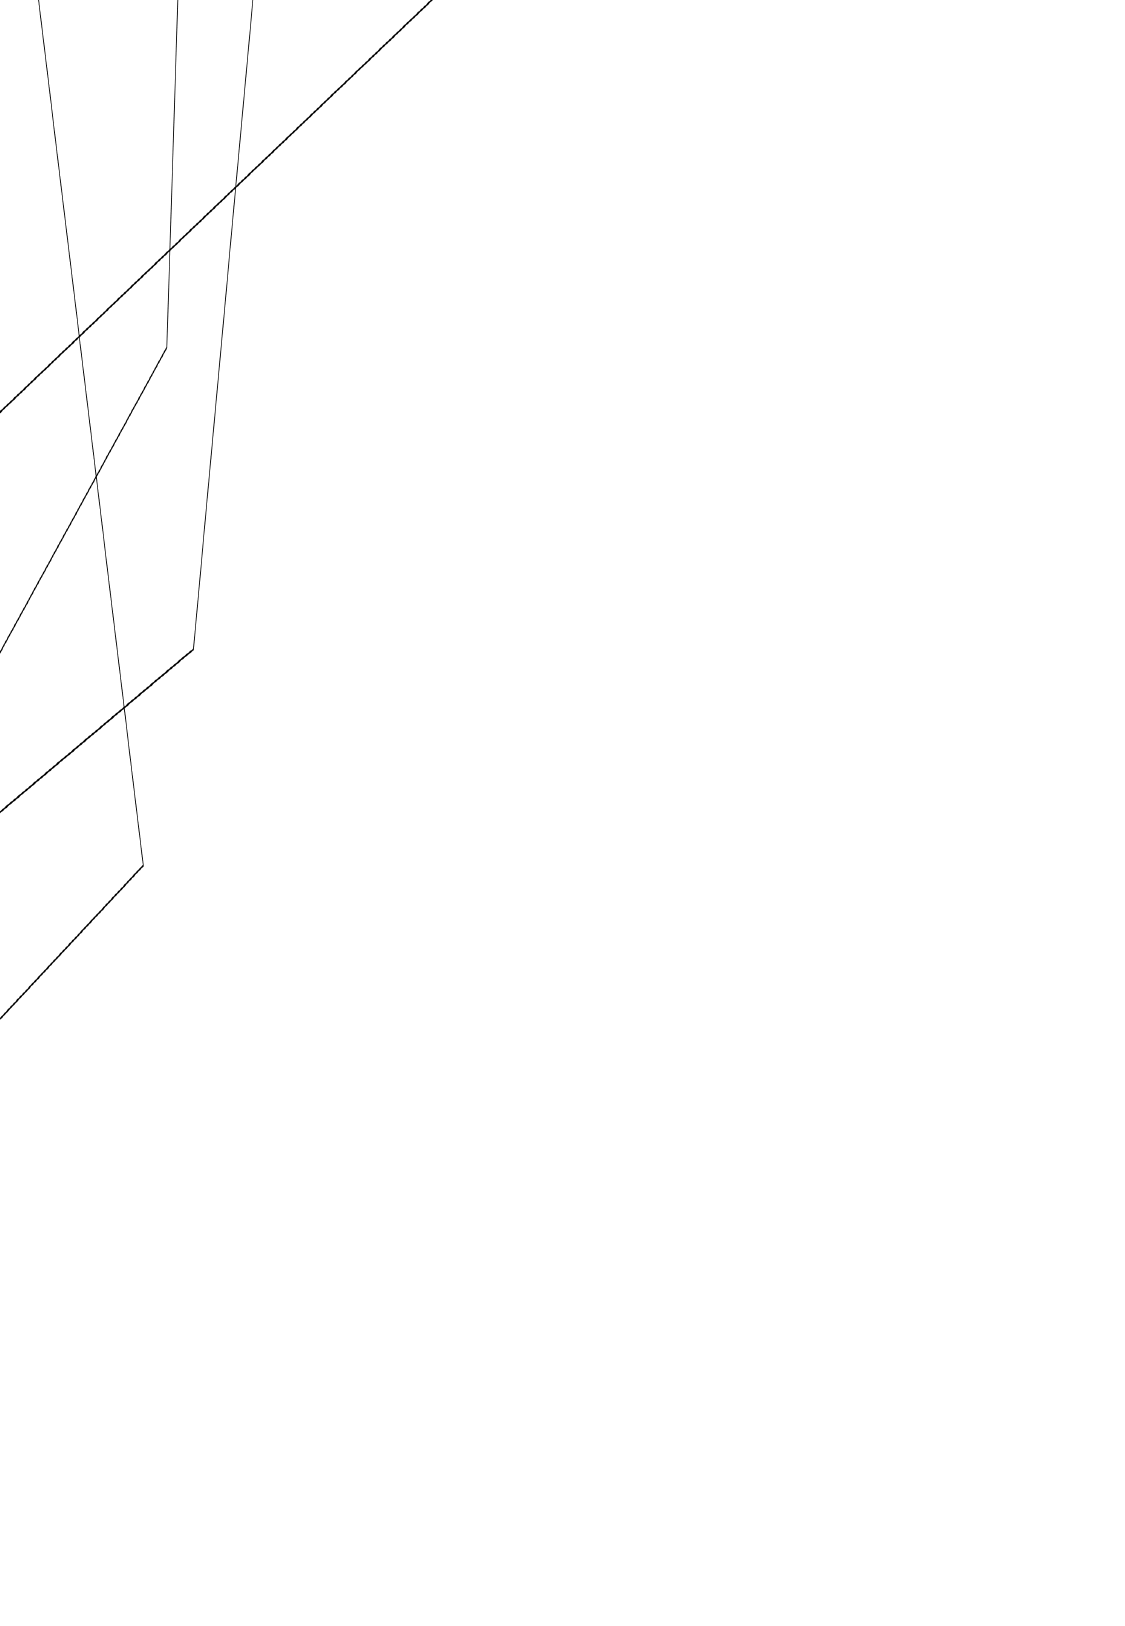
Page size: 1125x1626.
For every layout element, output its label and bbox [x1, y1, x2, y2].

picture [0, 0, 452, 1040]
